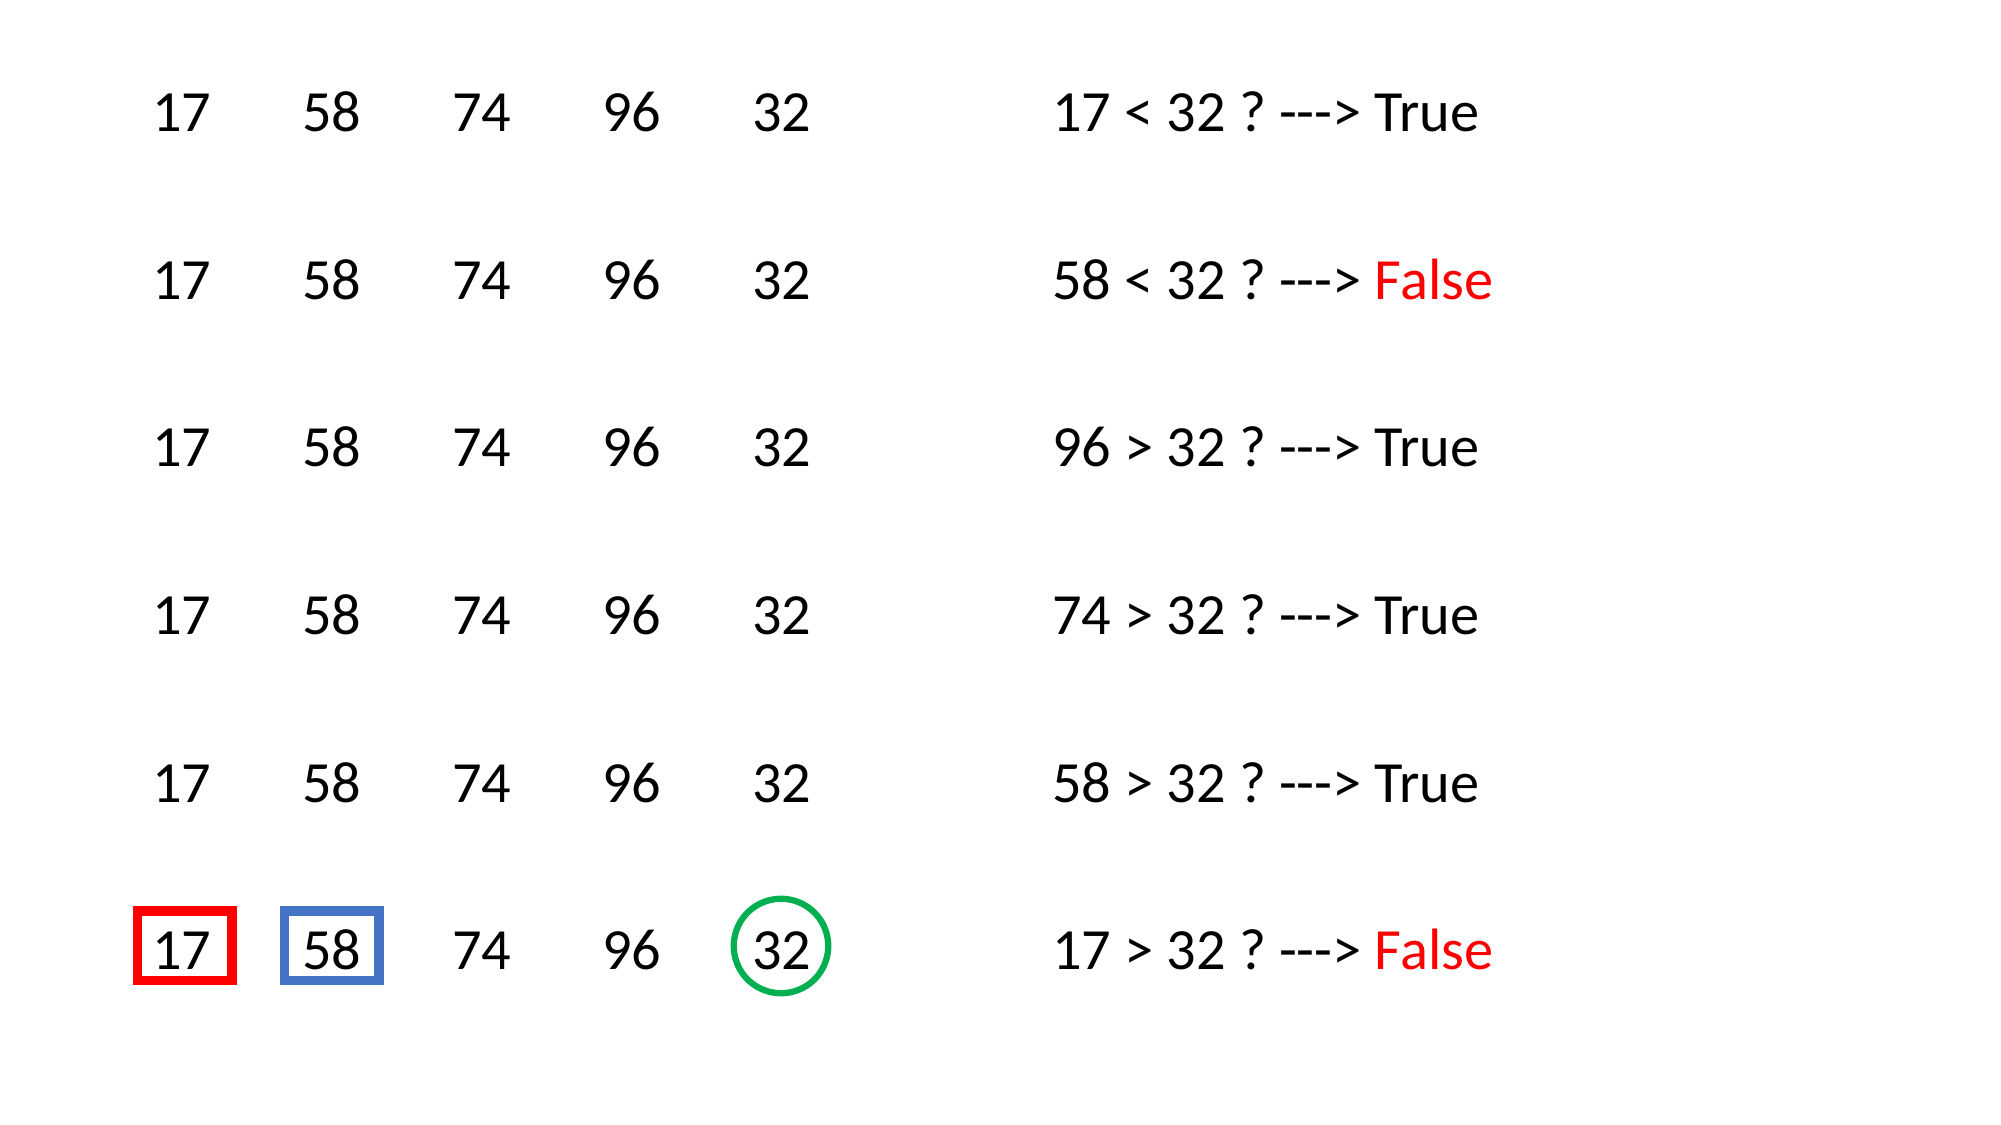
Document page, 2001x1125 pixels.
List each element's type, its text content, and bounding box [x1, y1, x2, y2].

text_box [732, 897, 830, 995]
list 17 58 74 96 32 17 < 32 ? ---> True 17 58 74 96 32 58 < 32 ? ---> False 17 58 74 96 32 96 > 32 ? ---> True 17 58 74 96 32 74 > 32 ? ---> True 17 58 74 96 32 58 > 32 ? ---> True 17 58 74 96 32 17 > 32 ? ---> False [137, 73, 1863, 1060]
text_box [136, 910, 233, 982]
text_box [284, 910, 380, 982]
